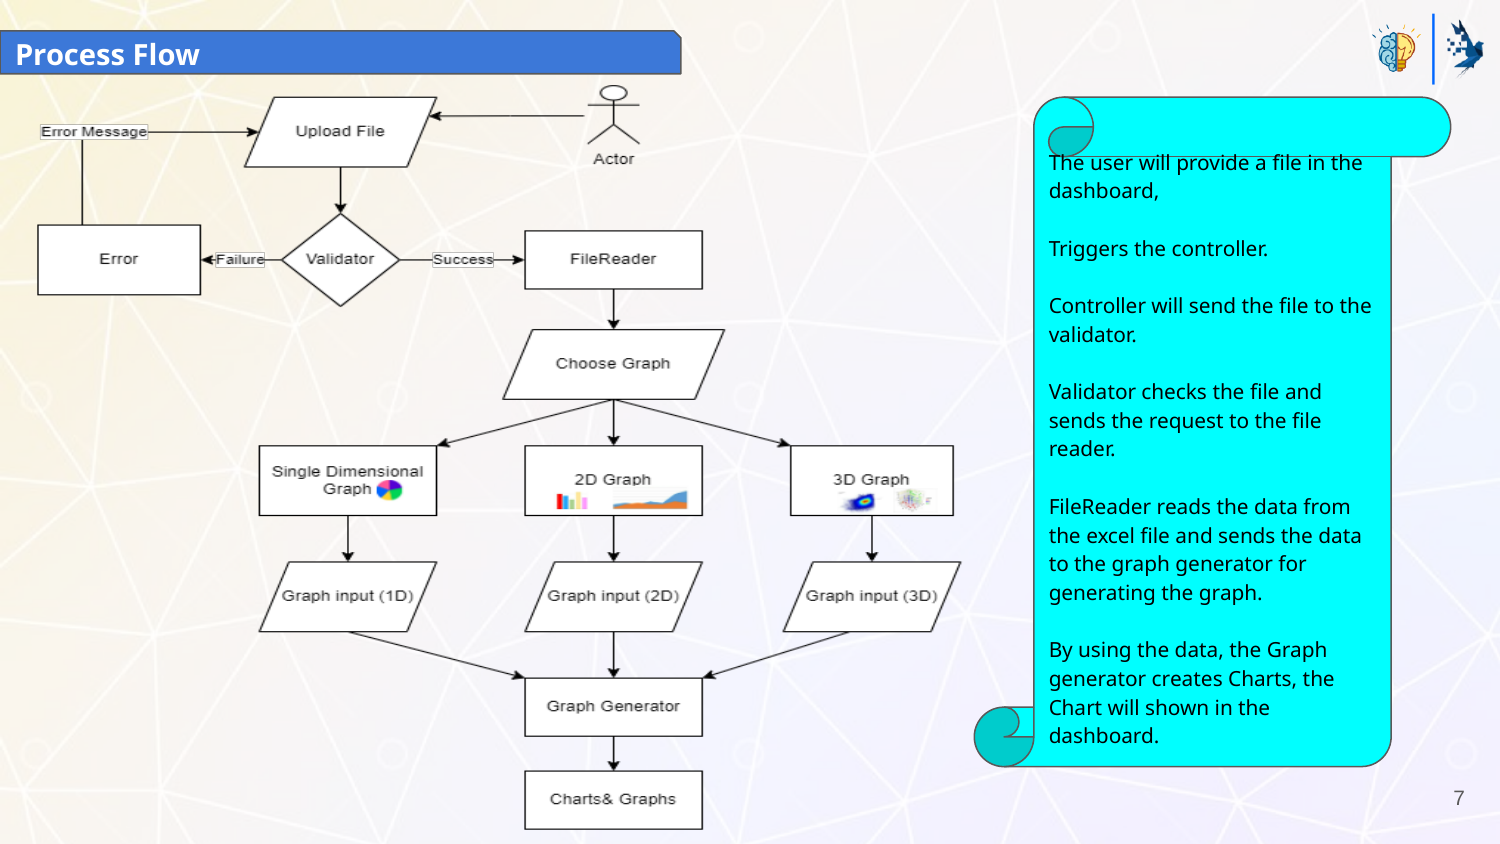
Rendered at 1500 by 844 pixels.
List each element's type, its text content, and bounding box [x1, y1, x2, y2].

picture [0, 0, 1500, 844]
text_box Process Flow [0, 30, 681, 74]
slide_number ‹#› [1389, 764, 1480, 830]
text_box The user will provide a file in the dashboard, Triggers the controller. Controller will send the file to the validator. Validator checks the file and sends the request to the file reader. FileReader reads the data from the excel file and sends the data to the graph generator for generating the graph. By using the data, the Graph generator creates Charts, the Chart will shown in the dashboard. [974, 97, 1451, 767]
